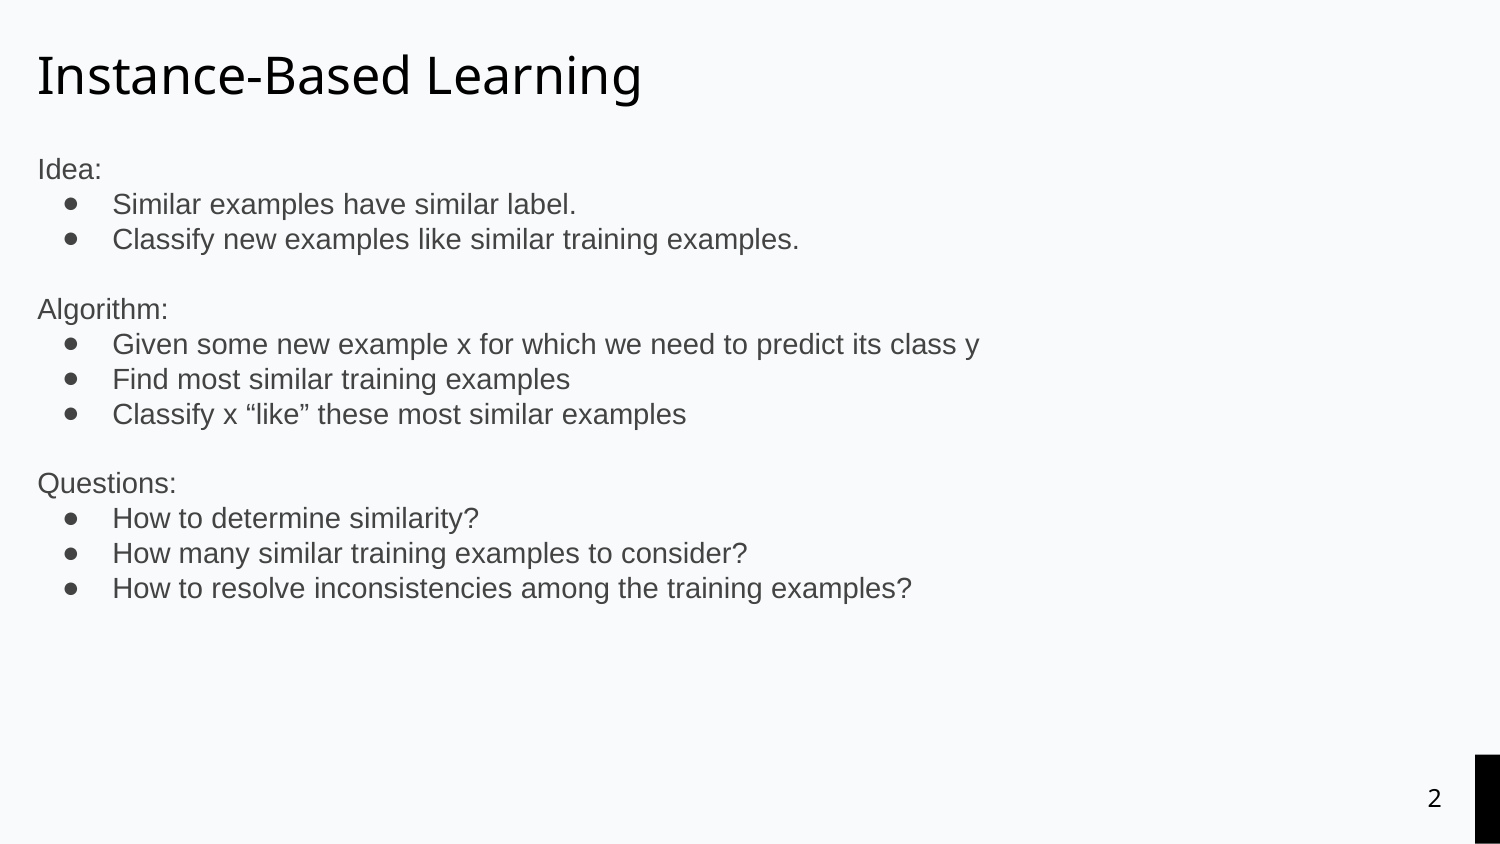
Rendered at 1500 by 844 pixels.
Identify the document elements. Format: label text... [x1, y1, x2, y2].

title Instance-Based Learning [22, 20, 1122, 128]
slide_number ‹#› [1389, 766, 1480, 832]
list Idea: Similar examples have similar label. Classify new examples like similar training examples. Algorithm: Given some new example x for which we need to predict its class y Find most similar training examples Classify x “like” these most similar examples Questions: How to determine similarity? How many similar training examples to consider? How to resolve inconsistencies among the training examples? [22, 135, 1438, 621]
